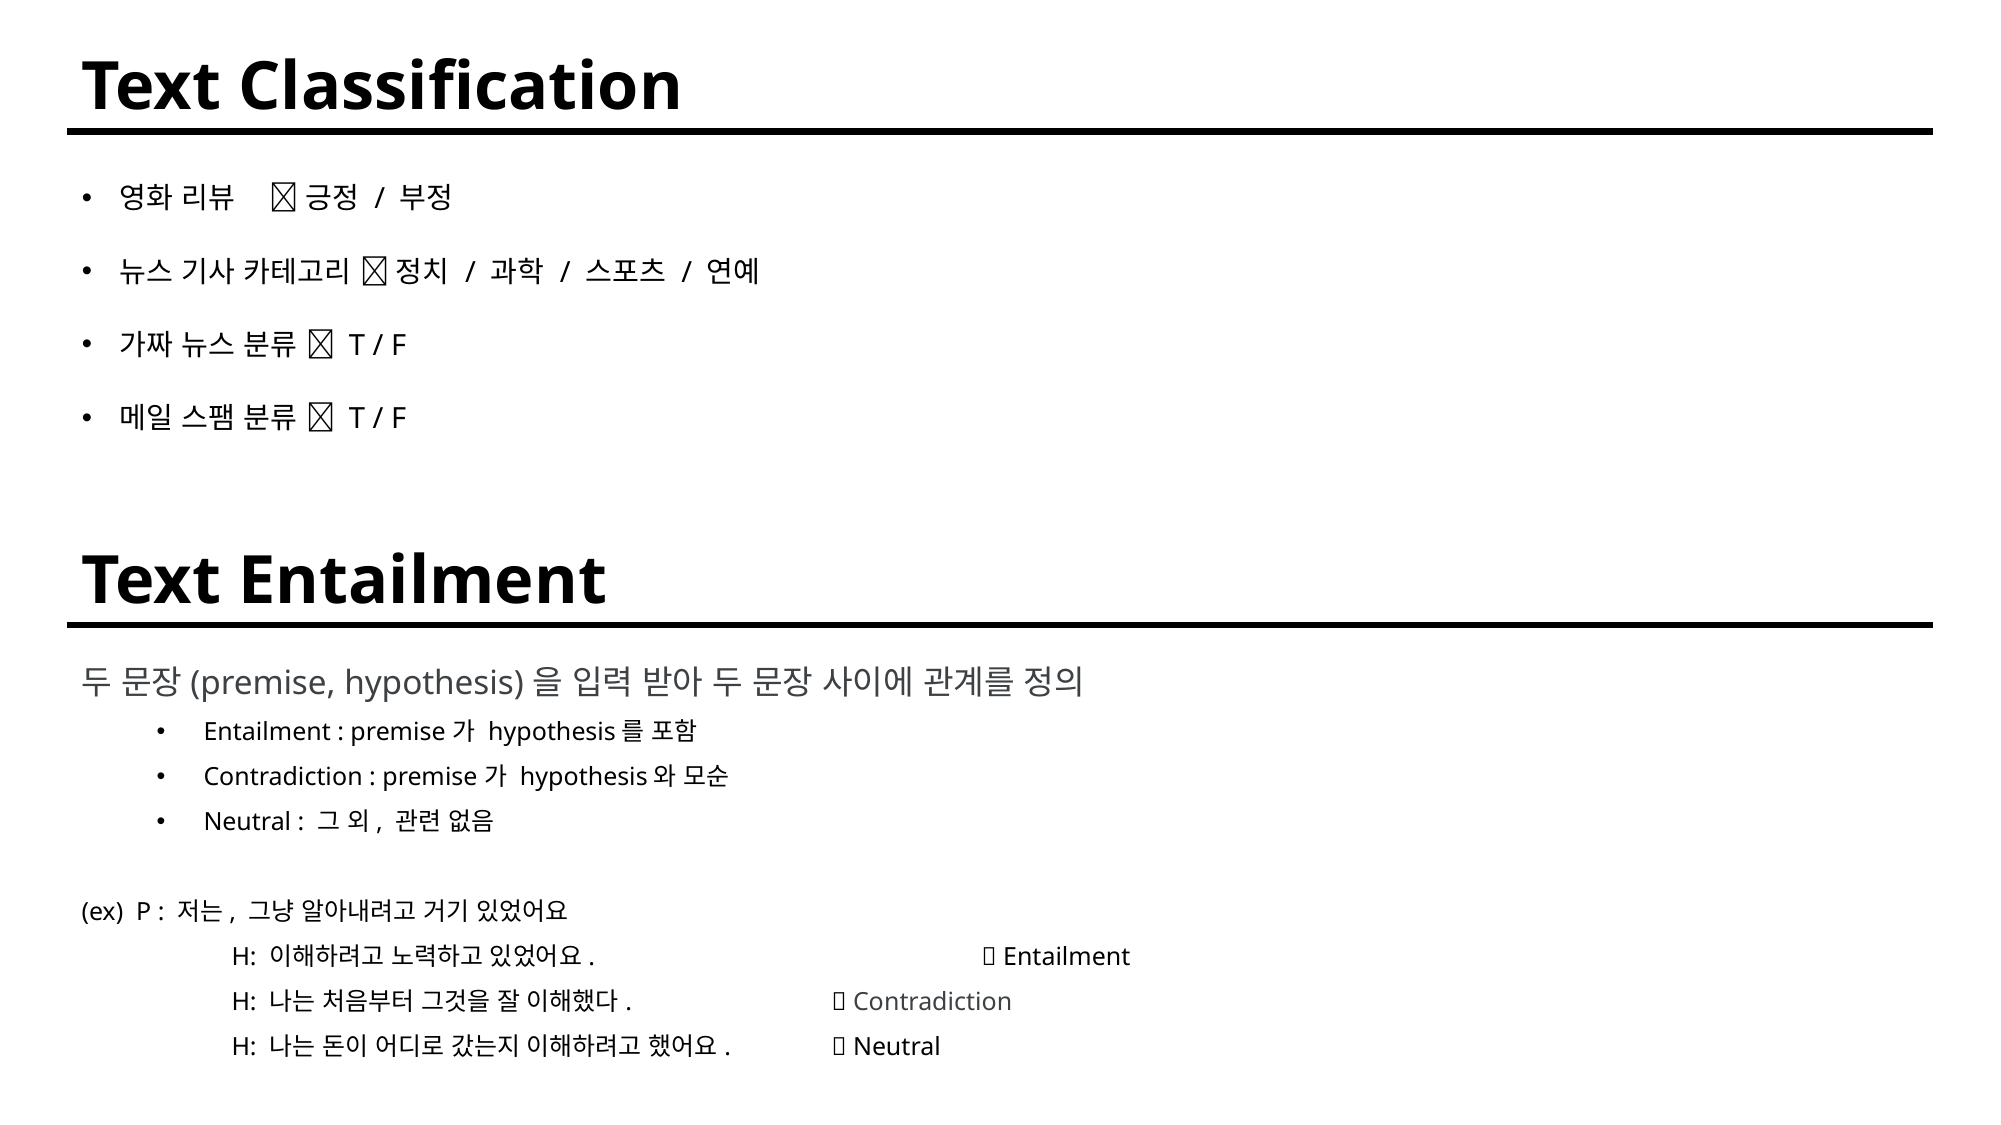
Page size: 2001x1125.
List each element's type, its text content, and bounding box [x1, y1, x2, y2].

text_box Text Entailment [66, 499, 1933, 622]
list 영화 리뷰  긍정 / 부정 뉴스 기사 카테고리  정치 / 과학 / 스포츠 / 연예 가짜 뉴스 분류  T / F 메일 스팸 분류  T / F [66, 626, 1863, 971]
list 영화 리뷰  긍정 / 부정 뉴스 기사 카테고리  정치 / 과학 / 스포츠 / 연예 가짜 뉴스 분류  T / F 메일 스팸 분류  T / F [66, 154, 1863, 499]
text_box 두 문장(premise, hypothesis)을 입력 받아 두 문장 사이에 관계를 정의 Entailment : premise가 hypothesis를 포함 Contradiction : premise가 hypothesis와 모순 Neutral : 그 외, 관련 없음 (ex) P : 저는, 그냥 알아내려고 거기 있었어요 H: 이해하려고 노력하고 있었어요.  Entailment H: 나는 처음부터 그것을 잘 이해했다.  Contradiction H: 나는 돈이 어디로 갔는지 이해하려고 했어요.  Neutral [66, 633, 1727, 1068]
text_box Text Classification [66, 6, 1933, 128]
